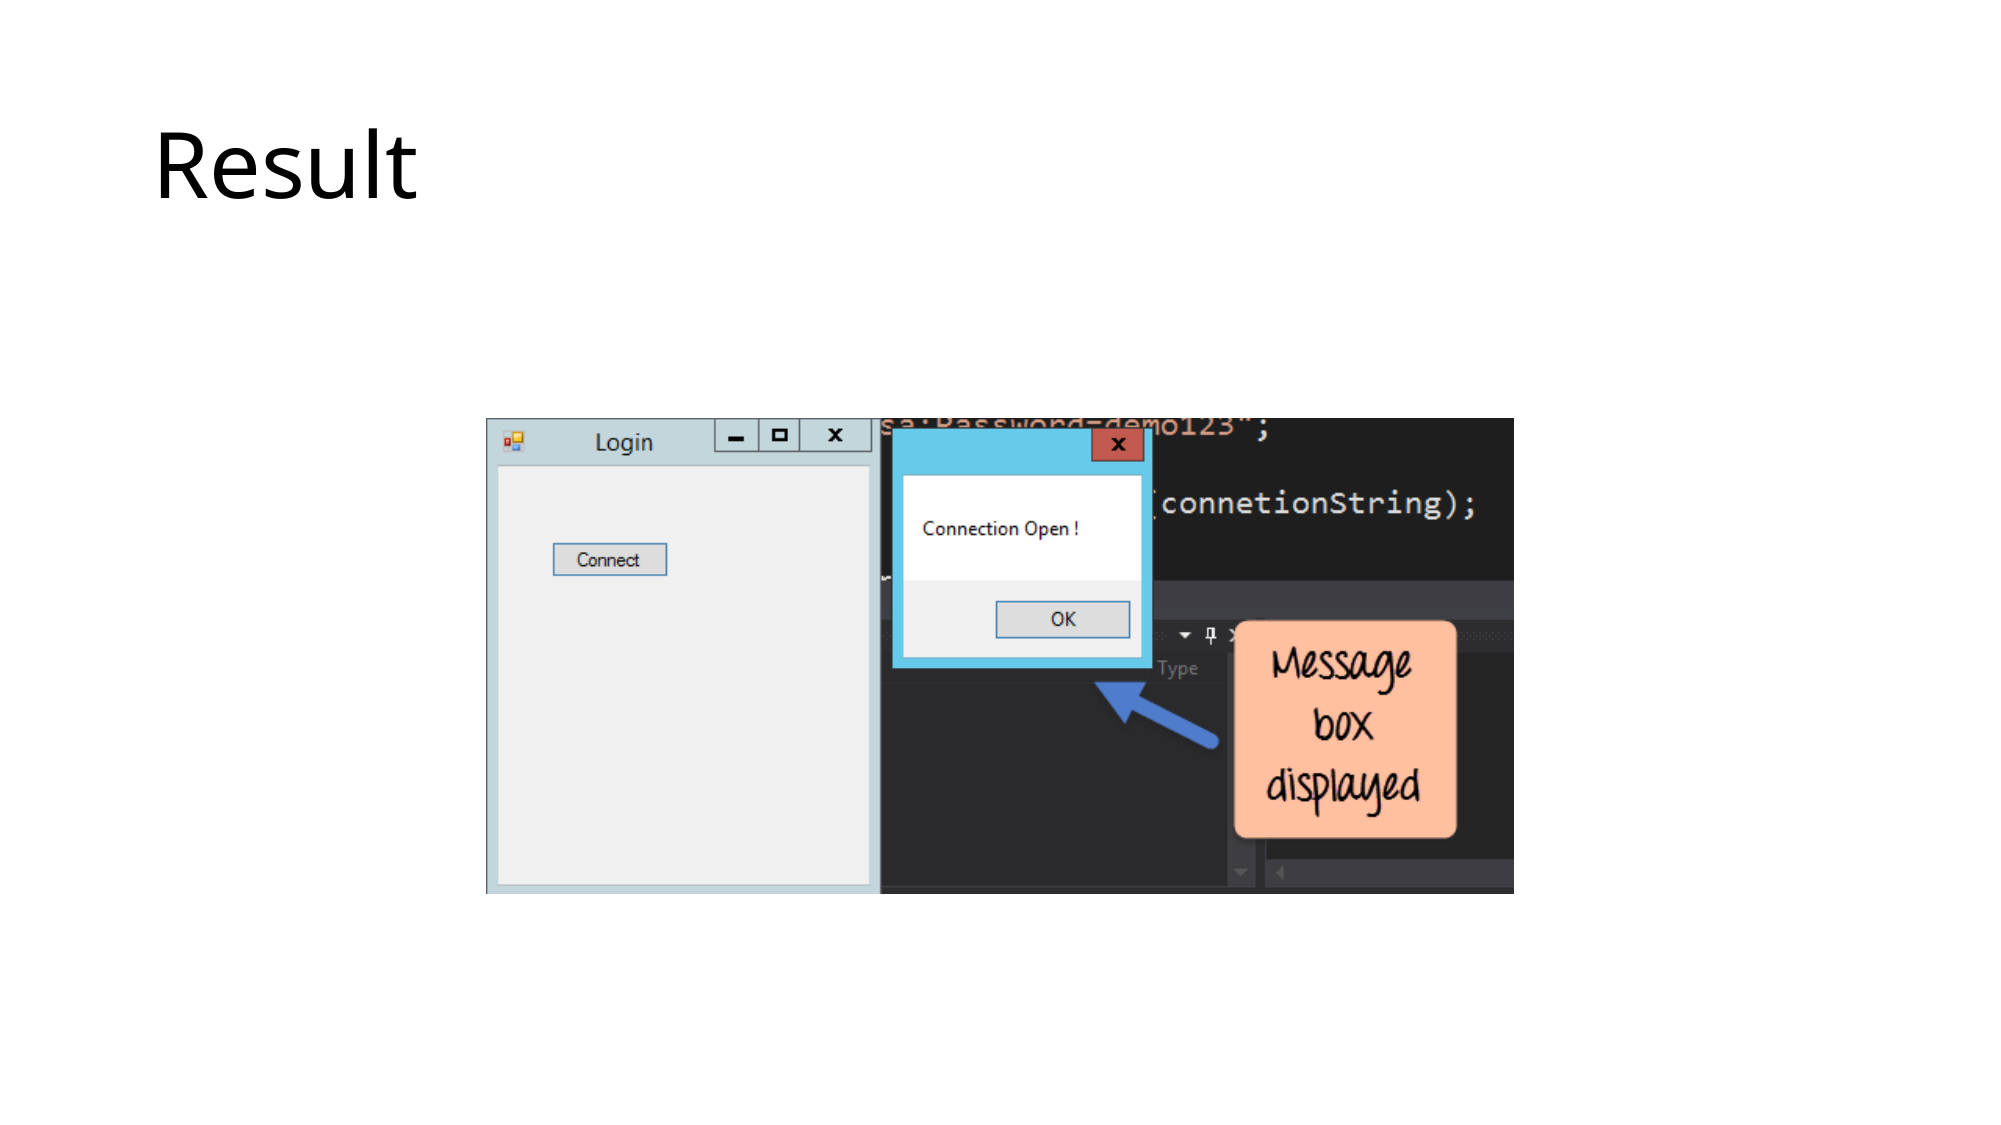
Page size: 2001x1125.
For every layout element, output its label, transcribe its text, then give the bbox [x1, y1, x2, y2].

title Result [137, 59, 1863, 278]
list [486, 418, 1514, 894]
